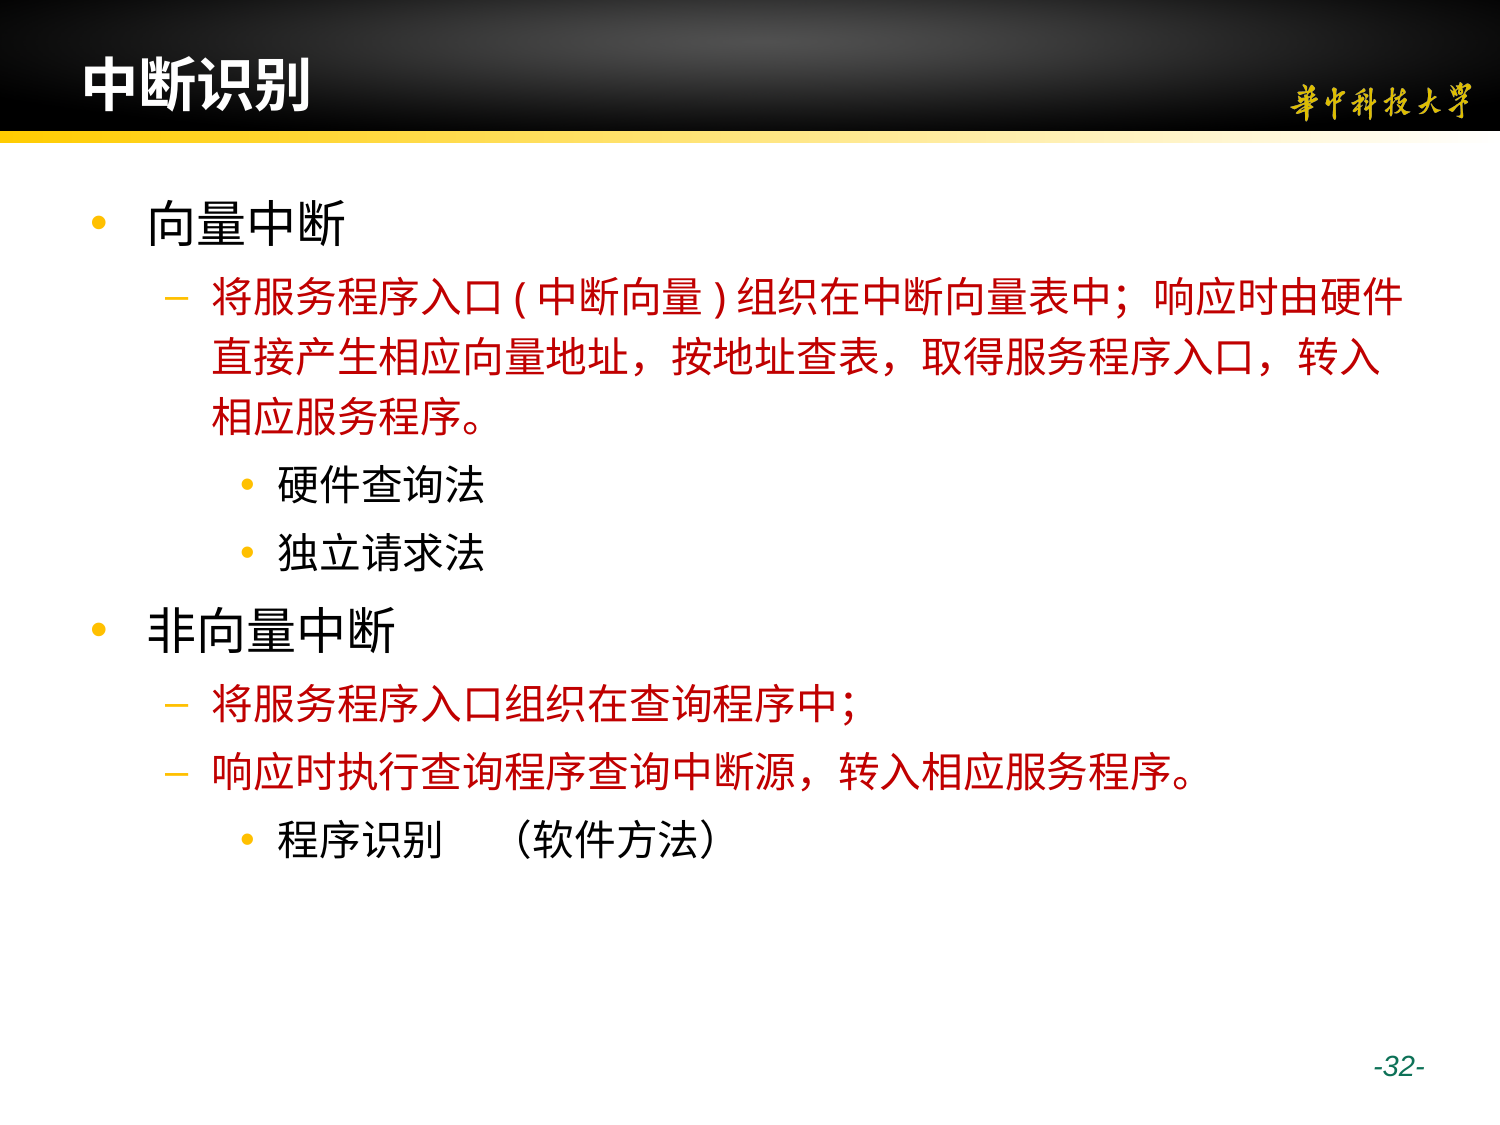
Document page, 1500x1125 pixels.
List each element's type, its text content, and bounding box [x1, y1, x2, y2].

list 向量中断 将服务程序入口(中断向量)组织在中断向量表中；响应时由硬件直接产生相应向量地址，按地址查表，取得服务程序入口，转入相应服务程序。 硬件查询法 独立请求法 非向量中断 将服务程序入口组织在查询程序中； 响应时执行查询程序查询中断源，转入相应服务程序。 程序识别 （软件方法） [74, 172, 1424, 1000]
picture [0, 0, 1500, 131]
title 中断识别 [64, 34, 1416, 131]
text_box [562, 131, 567, 143]
text_box [738, 131, 744, 143]
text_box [650, 131, 655, 143]
slide_number -32- [1281, 1039, 1448, 1118]
